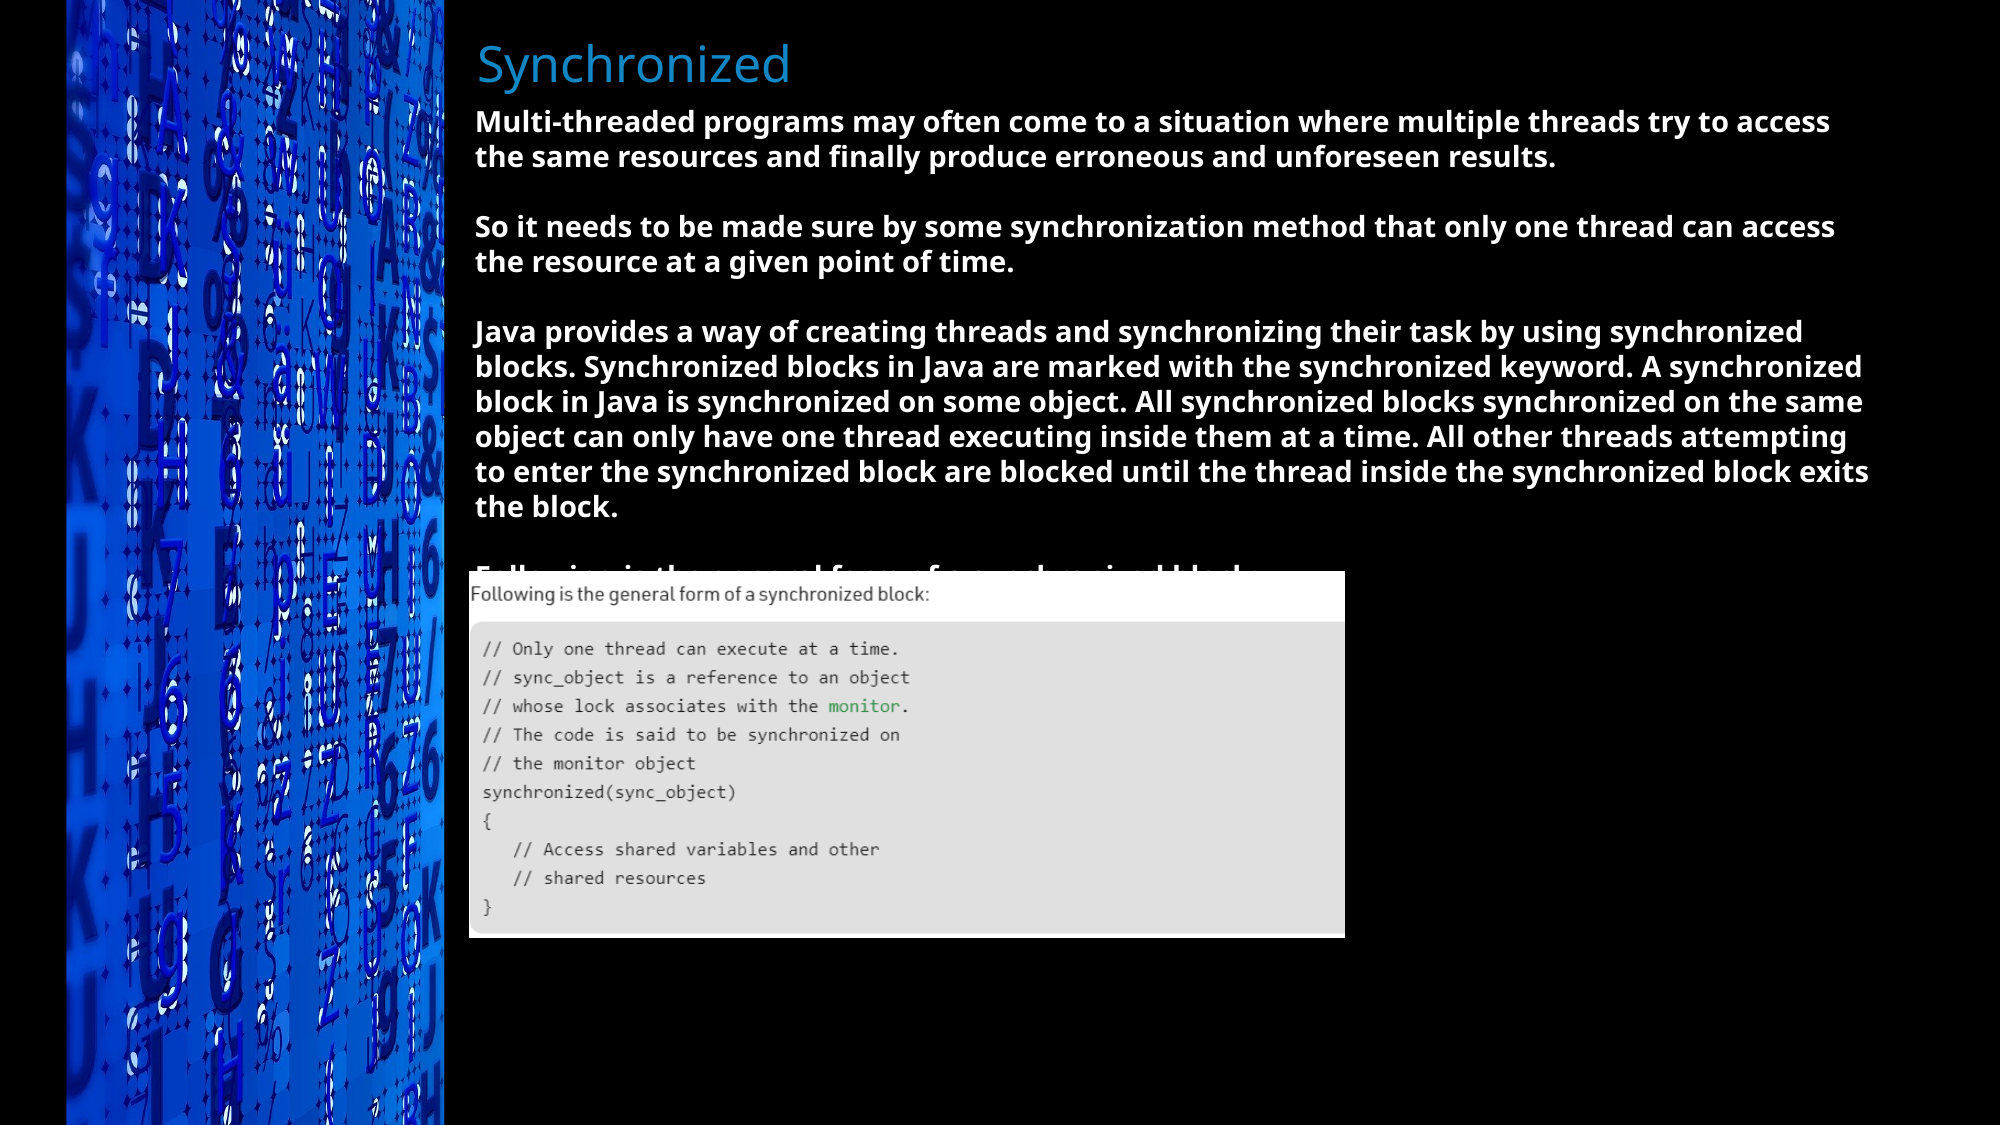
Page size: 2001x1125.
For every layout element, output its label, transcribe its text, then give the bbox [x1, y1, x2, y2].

text_box Synchronized [474, 30, 2000, 93]
picture [66, 0, 445, 1125]
picture [469, 571, 1345, 938]
text_box Multi-threaded programs may often come to a situation where multiple threads try to access the same resources and finally produce erroneous and unforeseen results. So it needs to be made sure by some synchronization method that only one thread can access the resource at a given point of time. Java provides a way of creating threads and synchronizing their task by using synchronized blocks. Synchronized blocks in Java are marked with the synchronized keyword. A synchronized block in Java is synchronized on some object. All synchronized blocks synchronized on the same object can only have one thread executing inside them at a time. All other threads attempting to enter the synchronized block are blocked until the thread inside the synchronized block exits the block. Following is the general form of a synchronized block: [474, 101, 1880, 594]
